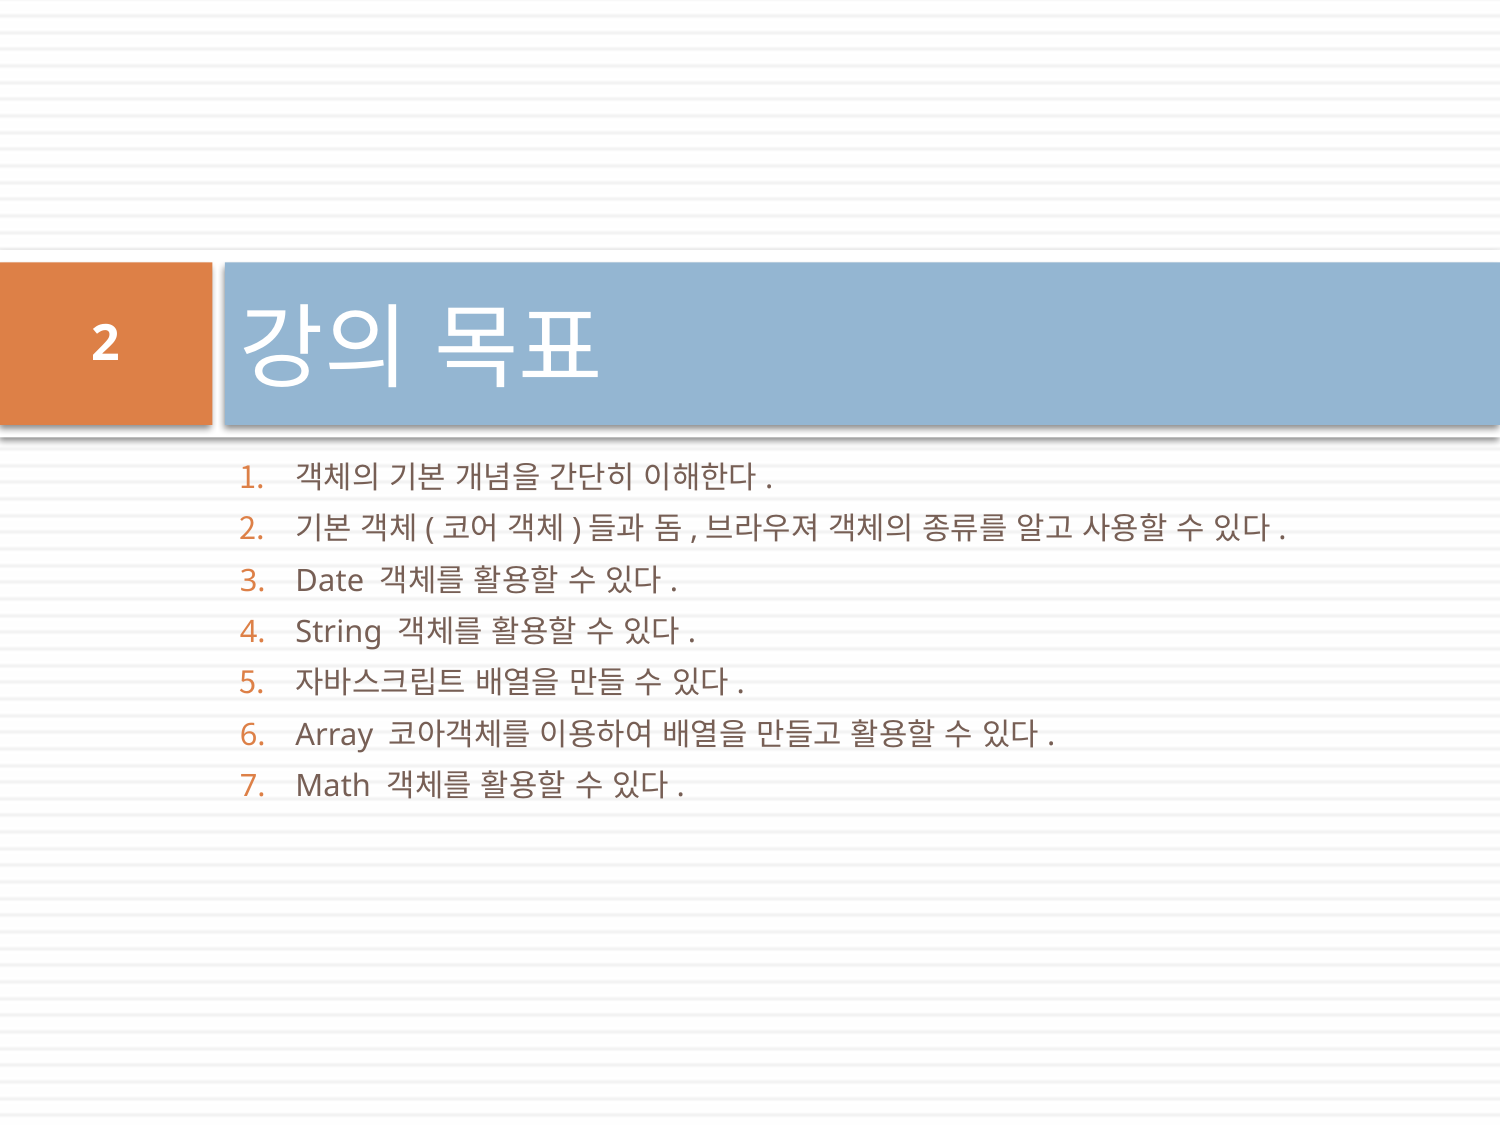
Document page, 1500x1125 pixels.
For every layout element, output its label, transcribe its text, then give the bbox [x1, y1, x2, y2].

title 강의 목표 [225, 262, 1475, 425]
slide_number 2 [0, 287, 213, 403]
list 객체의 기본 개념을 간단히 이해한다. 기본 객체(코어 객체)들과 돔,브라우져 객체의 종류를 알고 사용할 수 있다. Date 객체를 활용할 수 있다. String 객체를 활용할 수 있다. 자바스크립트 배열을 만들 수 있다. Array 코아객체를 이용하여 배열을 만들고 활용할 수 있다. Math 객체를 활용할 수 있다. [225, 450, 1394, 811]
